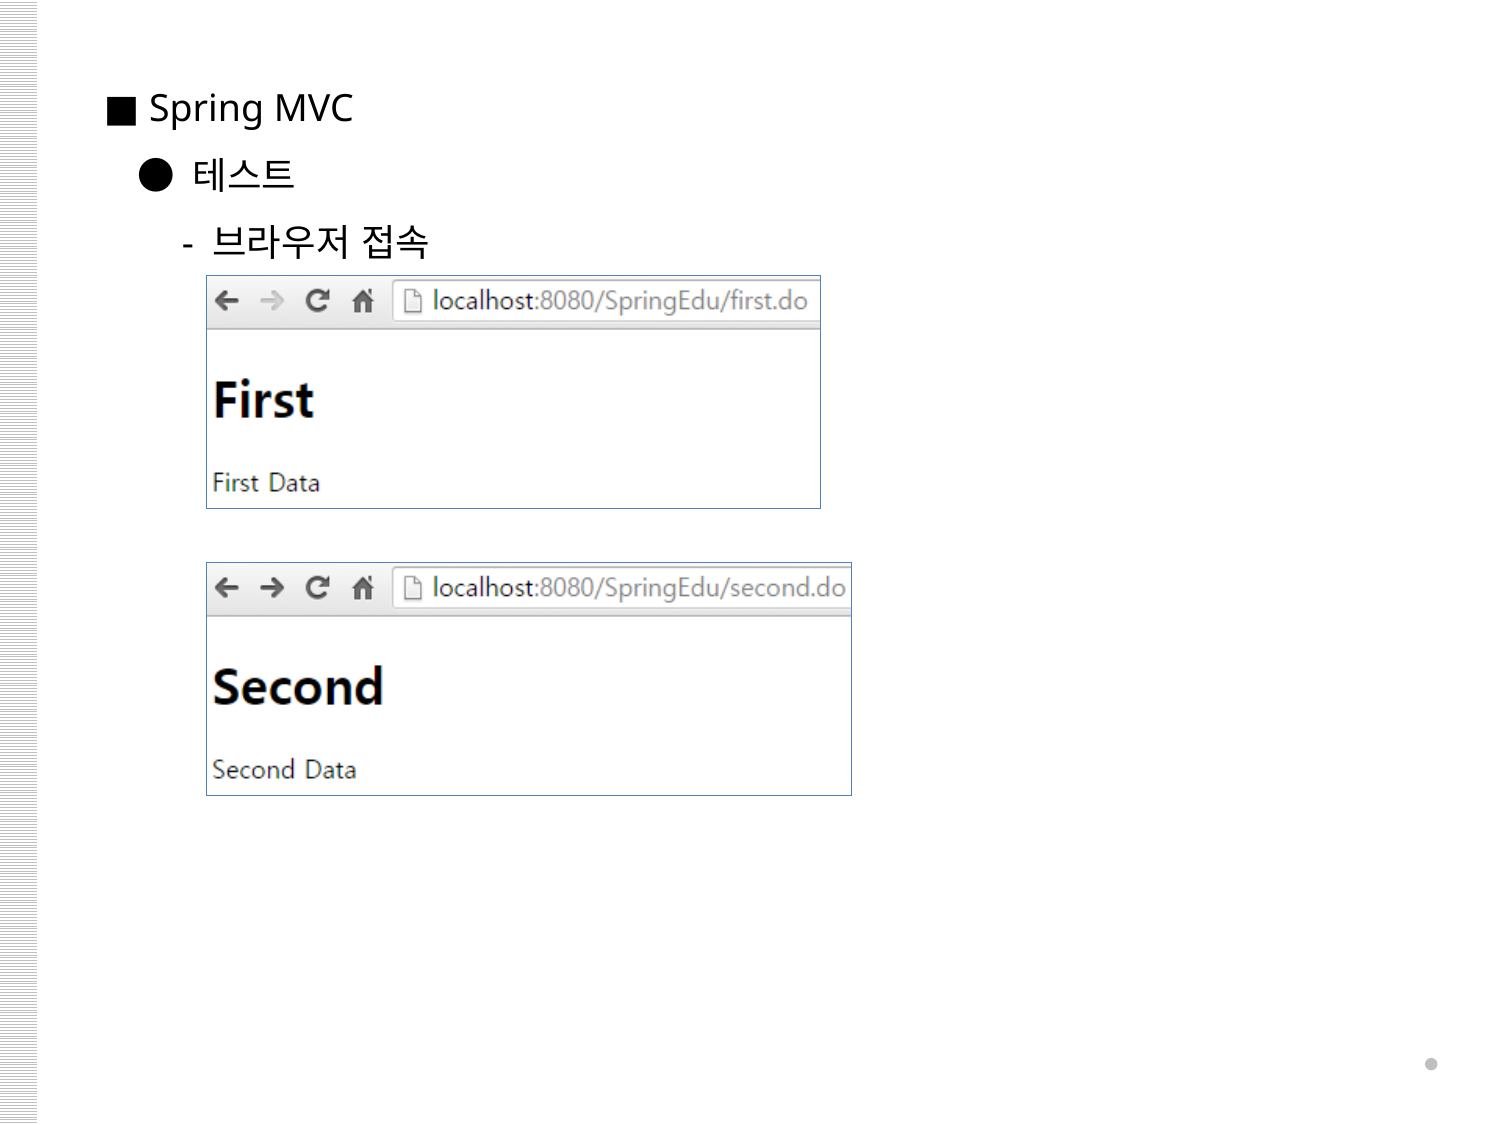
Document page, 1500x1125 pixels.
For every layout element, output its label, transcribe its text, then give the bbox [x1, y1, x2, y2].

picture [206, 562, 853, 796]
text_box ■ Spring MVC ● 테스트 - 브라우저 접속 [89, 54, 446, 272]
text_box [1422, 1055, 1440, 1073]
picture [206, 275, 821, 509]
